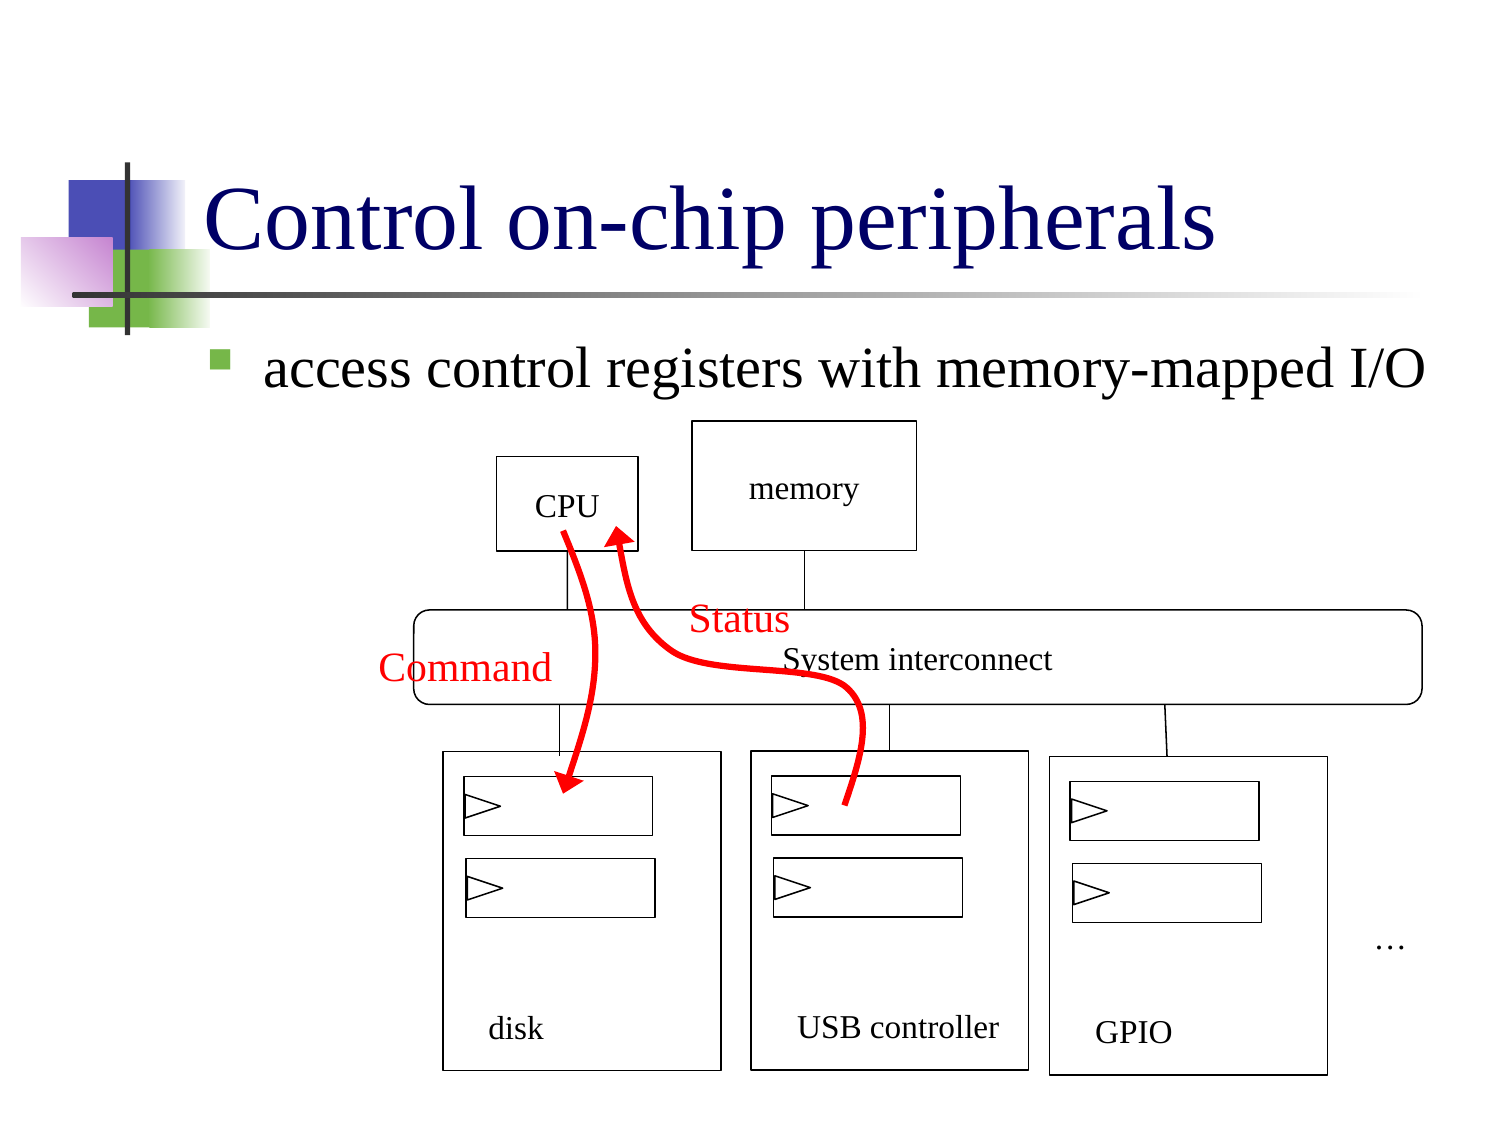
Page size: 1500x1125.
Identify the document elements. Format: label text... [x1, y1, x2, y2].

text_box Command [363, 632, 408, 697]
list access control registers with memory-mapped I/O [191, 321, 1468, 416]
title Control on-chip peripherals [188, 34, 1468, 276]
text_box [413, 420, 1423, 1076]
